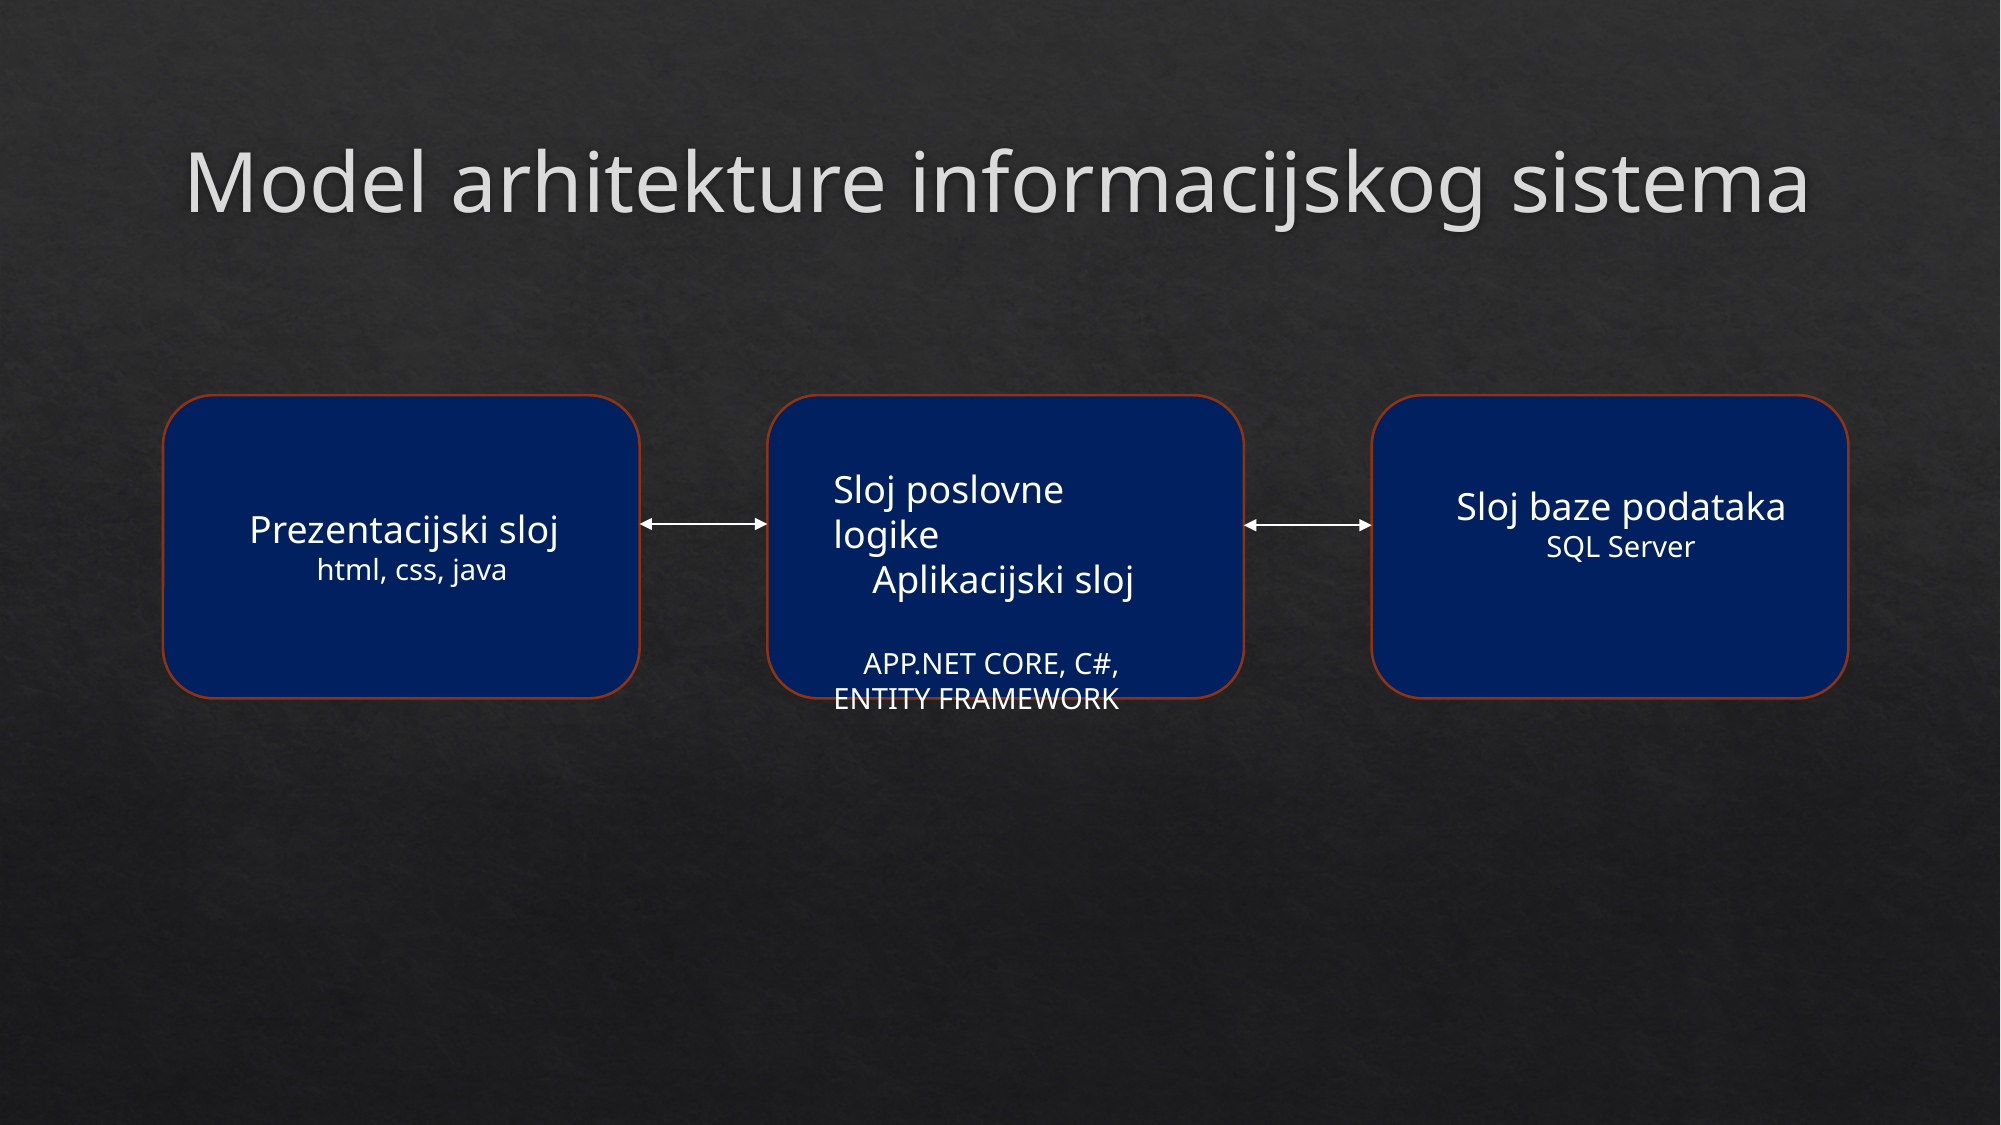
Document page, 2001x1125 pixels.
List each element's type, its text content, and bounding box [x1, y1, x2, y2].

text_box Prezentacijski sloj html, css, java [234, 498, 586, 594]
title Model arhitekture informacijskog sistema [149, 99, 1849, 260]
text_box Sloj poslovne logike Aplikacijski sloj APP.NET CORE, C#, ENTITY FRAMEWORK [818, 458, 1193, 723]
text_box [1370, 393, 1850, 700]
text_box [161, 393, 641, 700]
text_box Sloj baze podataka SQL Server [1441, 475, 1803, 571]
text_box [766, 393, 1246, 700]
